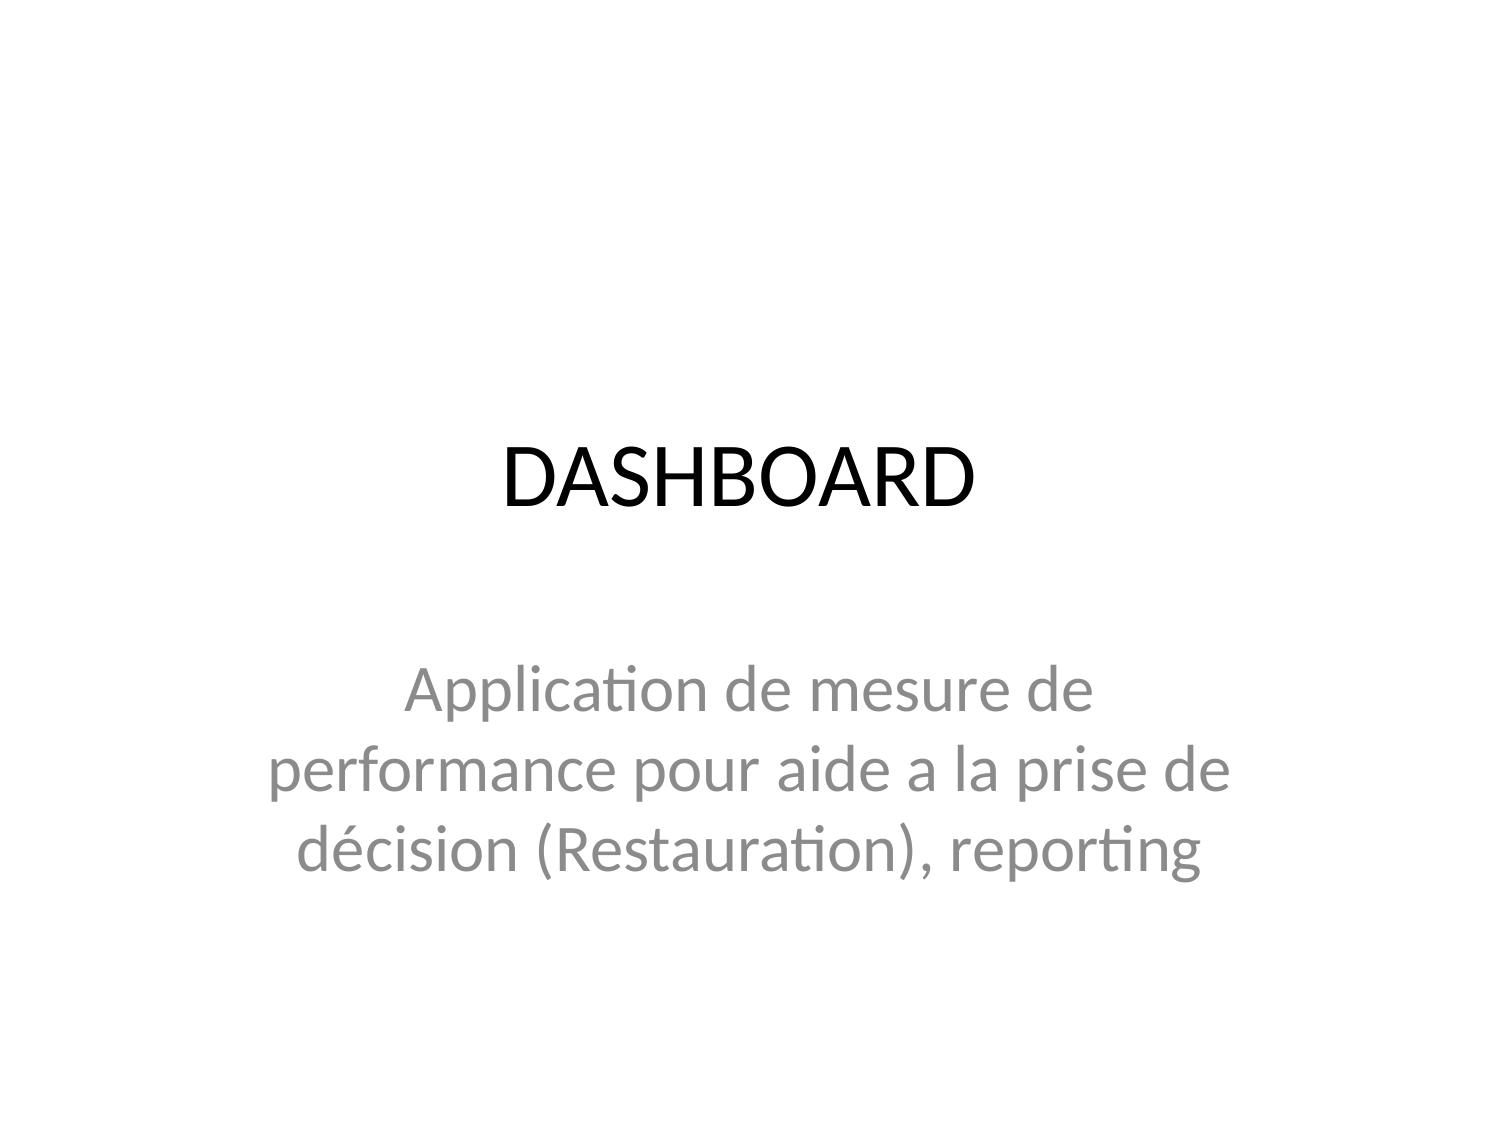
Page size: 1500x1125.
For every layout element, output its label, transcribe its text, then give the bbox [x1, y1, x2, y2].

title DASHBOARD [112, 349, 1388, 591]
subtitle Application de mesure de performance pour aide a la prise de décision (Restauration), reporting [225, 637, 1275, 925]
